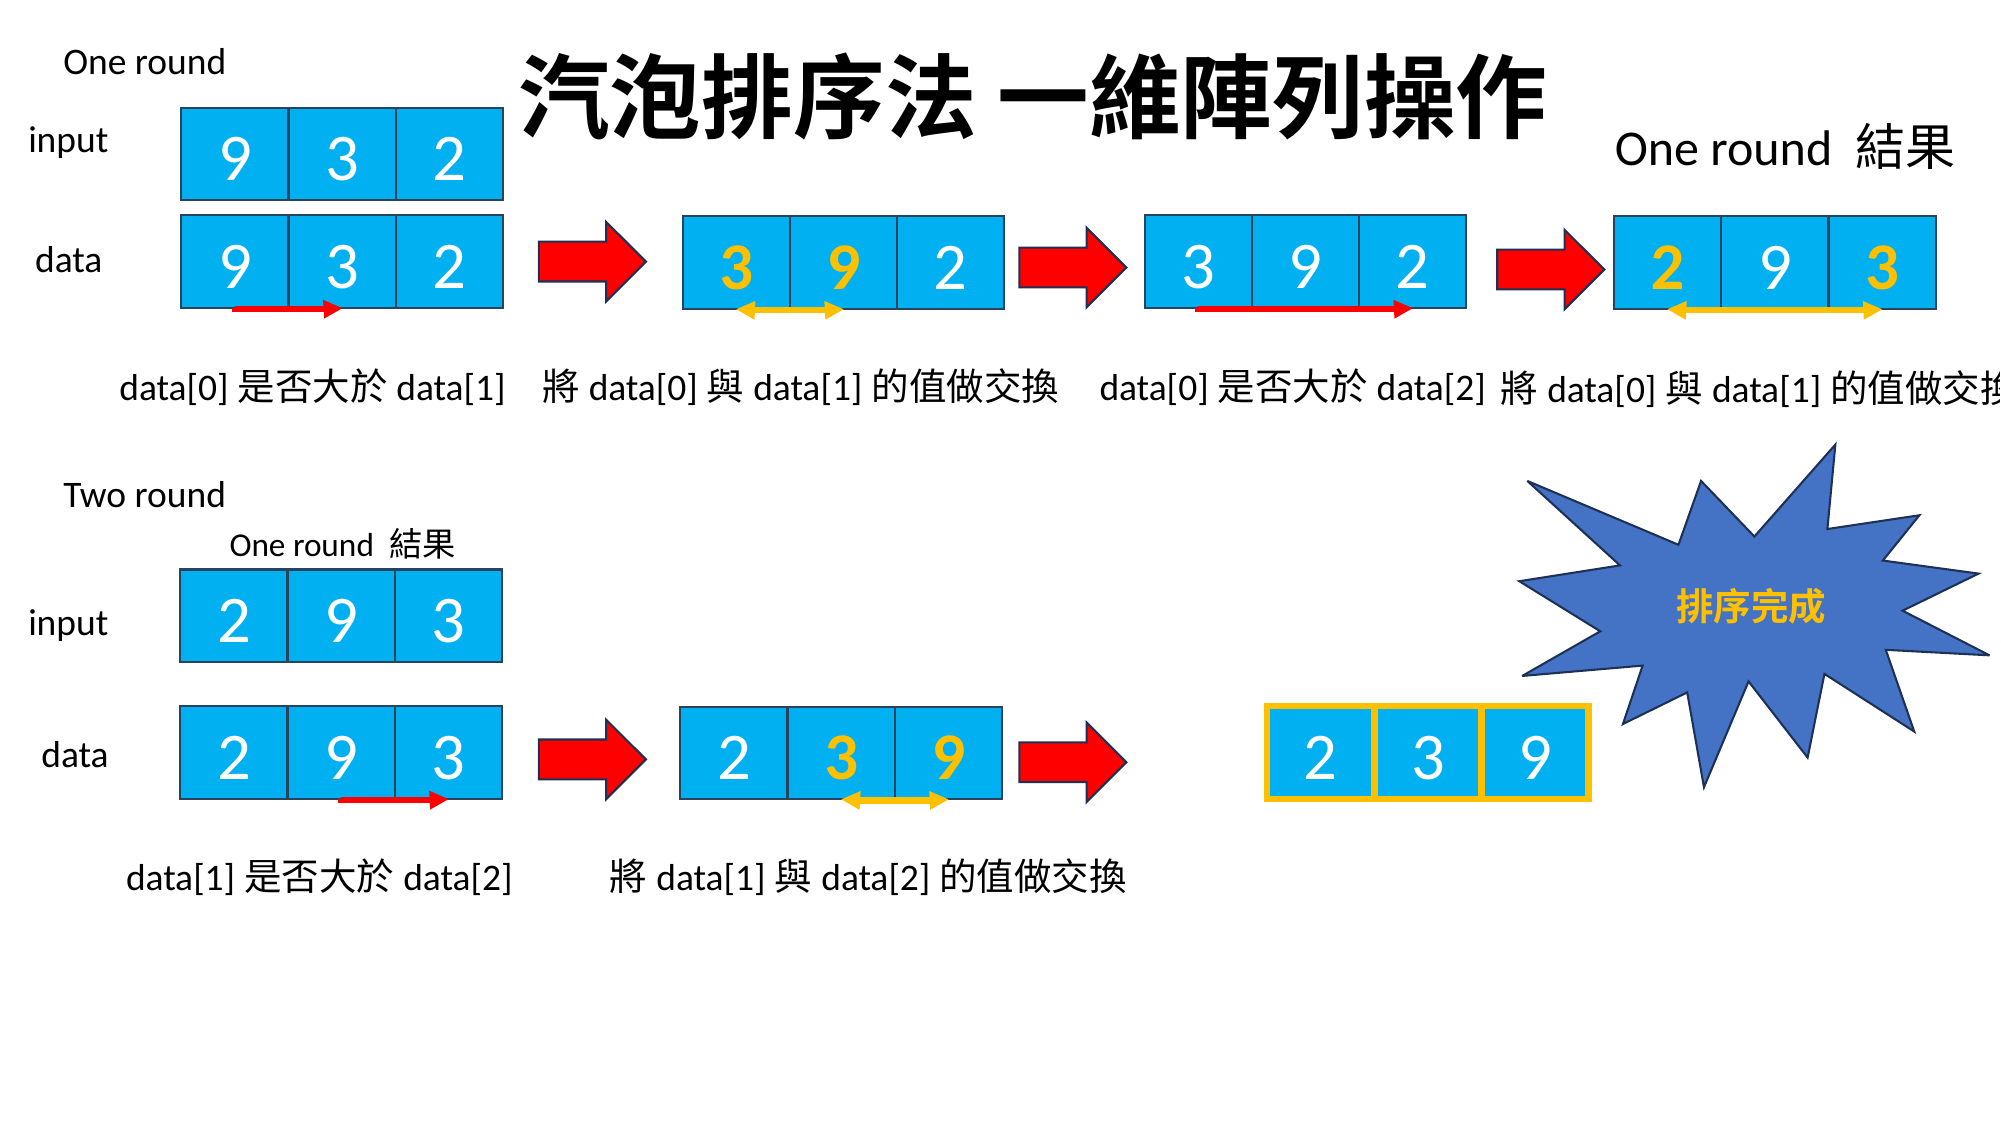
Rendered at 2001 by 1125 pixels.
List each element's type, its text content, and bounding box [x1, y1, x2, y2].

text_box One round [48, 29, 242, 90]
text_box input [13, 590, 124, 650]
text_box data[0]是否大於data[2] [1084, 355, 1305, 416]
text_box 9 [1306, 214, 1358, 306]
text_box 9 [180, 214, 288, 309]
text_box 9 [789, 215, 896, 310]
text_box 9 [1480, 705, 1590, 800]
text_box 2 [395, 107, 504, 201]
text_box data[0]是否大於data[1] [104, 355, 521, 416]
text_box [537, 717, 648, 802]
text_box [1018, 225, 1128, 310]
text_box 排序完成 [1516, 441, 1990, 791]
text_box data [26, 722, 124, 783]
text_box 2 [1266, 705, 1373, 800]
text_box 汽泡排序法 一維陣列操作 [503, 31, 1588, 173]
text_box input [13, 107, 124, 168]
text_box 9 [180, 107, 288, 201]
text_box 3 [682, 215, 789, 310]
text_box 2 [179, 568, 287, 663]
text_box 3 [288, 107, 395, 201]
text_box 2 [896, 215, 1005, 310]
text_box 9 [1775, 215, 1827, 307]
text_box 3 [394, 568, 503, 663]
text_box 9 [1251, 214, 1305, 306]
text_box 3 [1373, 705, 1480, 800]
text_box 3 [787, 706, 894, 800]
text_box One round 結果 [214, 515, 471, 571]
text_box 3 [288, 214, 395, 309]
text_box 3 [394, 705, 503, 800]
text_box 將data[0]與data[1]的值做交換 [527, 355, 1074, 416]
text_box 2 [179, 705, 287, 800]
text_box 3 [1827, 215, 1937, 310]
text_box 9 [287, 705, 394, 800]
text_box 9 [1720, 215, 1774, 307]
text_box 9 [287, 571, 394, 663]
text_box data[0]是否大於data[2] [1306, 355, 1501, 416]
text_box 2 [1613, 215, 1720, 310]
text_box [537, 219, 648, 304]
text_box [1496, 227, 1606, 312]
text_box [789, 255, 793, 363]
text_box 2 [395, 214, 504, 309]
text_box data[1]是否大於data[2] [111, 845, 528, 906]
text_box 2 [1358, 214, 1467, 309]
text_box 9 [894, 706, 1003, 800]
text_box 3 [1144, 214, 1251, 309]
text_box One round 結果 [1600, 107, 1971, 183]
text_box data [20, 227, 118, 288]
text_box [1018, 719, 1128, 805]
text_box Two round [48, 462, 242, 523]
text_box 2 [679, 706, 787, 800]
text_box 將data[0]與data[1]的值做交換 [1486, 357, 2000, 418]
text_box 將data[1]與data[2]的值做交換 [595, 845, 1142, 906]
